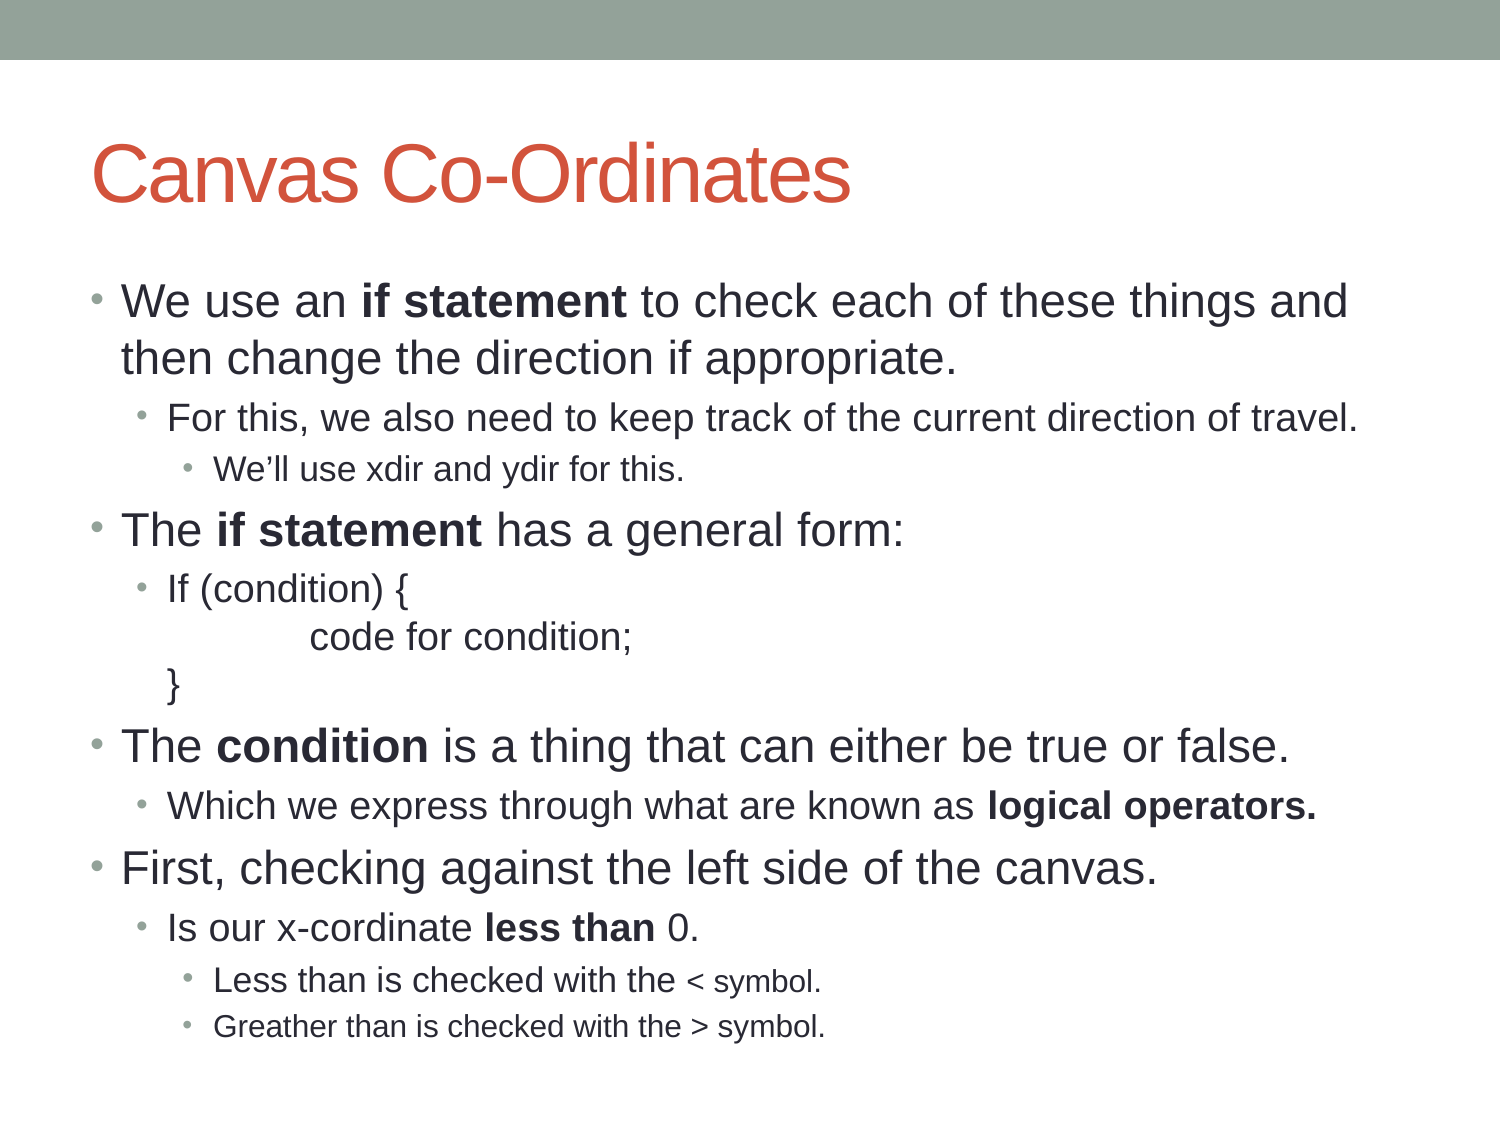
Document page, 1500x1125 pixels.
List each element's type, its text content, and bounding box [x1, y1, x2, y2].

list We use an if statement to check each of these things and then change the direction if appropriate. For this, we also need to keep track of the current direction of travel. We’ll use xdir and ydir for this. The if statement has a general form: If (condition) { code for condition; } The condition is a thing that can either be true or false. Which we express through what are known as logical operators. First, checking against the left side of the canvas. Is our x-cordinate less than 0. Less than is checked with the < symbol. Greather than is checked with the > symbol. [75, 262, 1425, 1063]
title Canvas Co-Ordinates [75, 87, 1425, 250]
